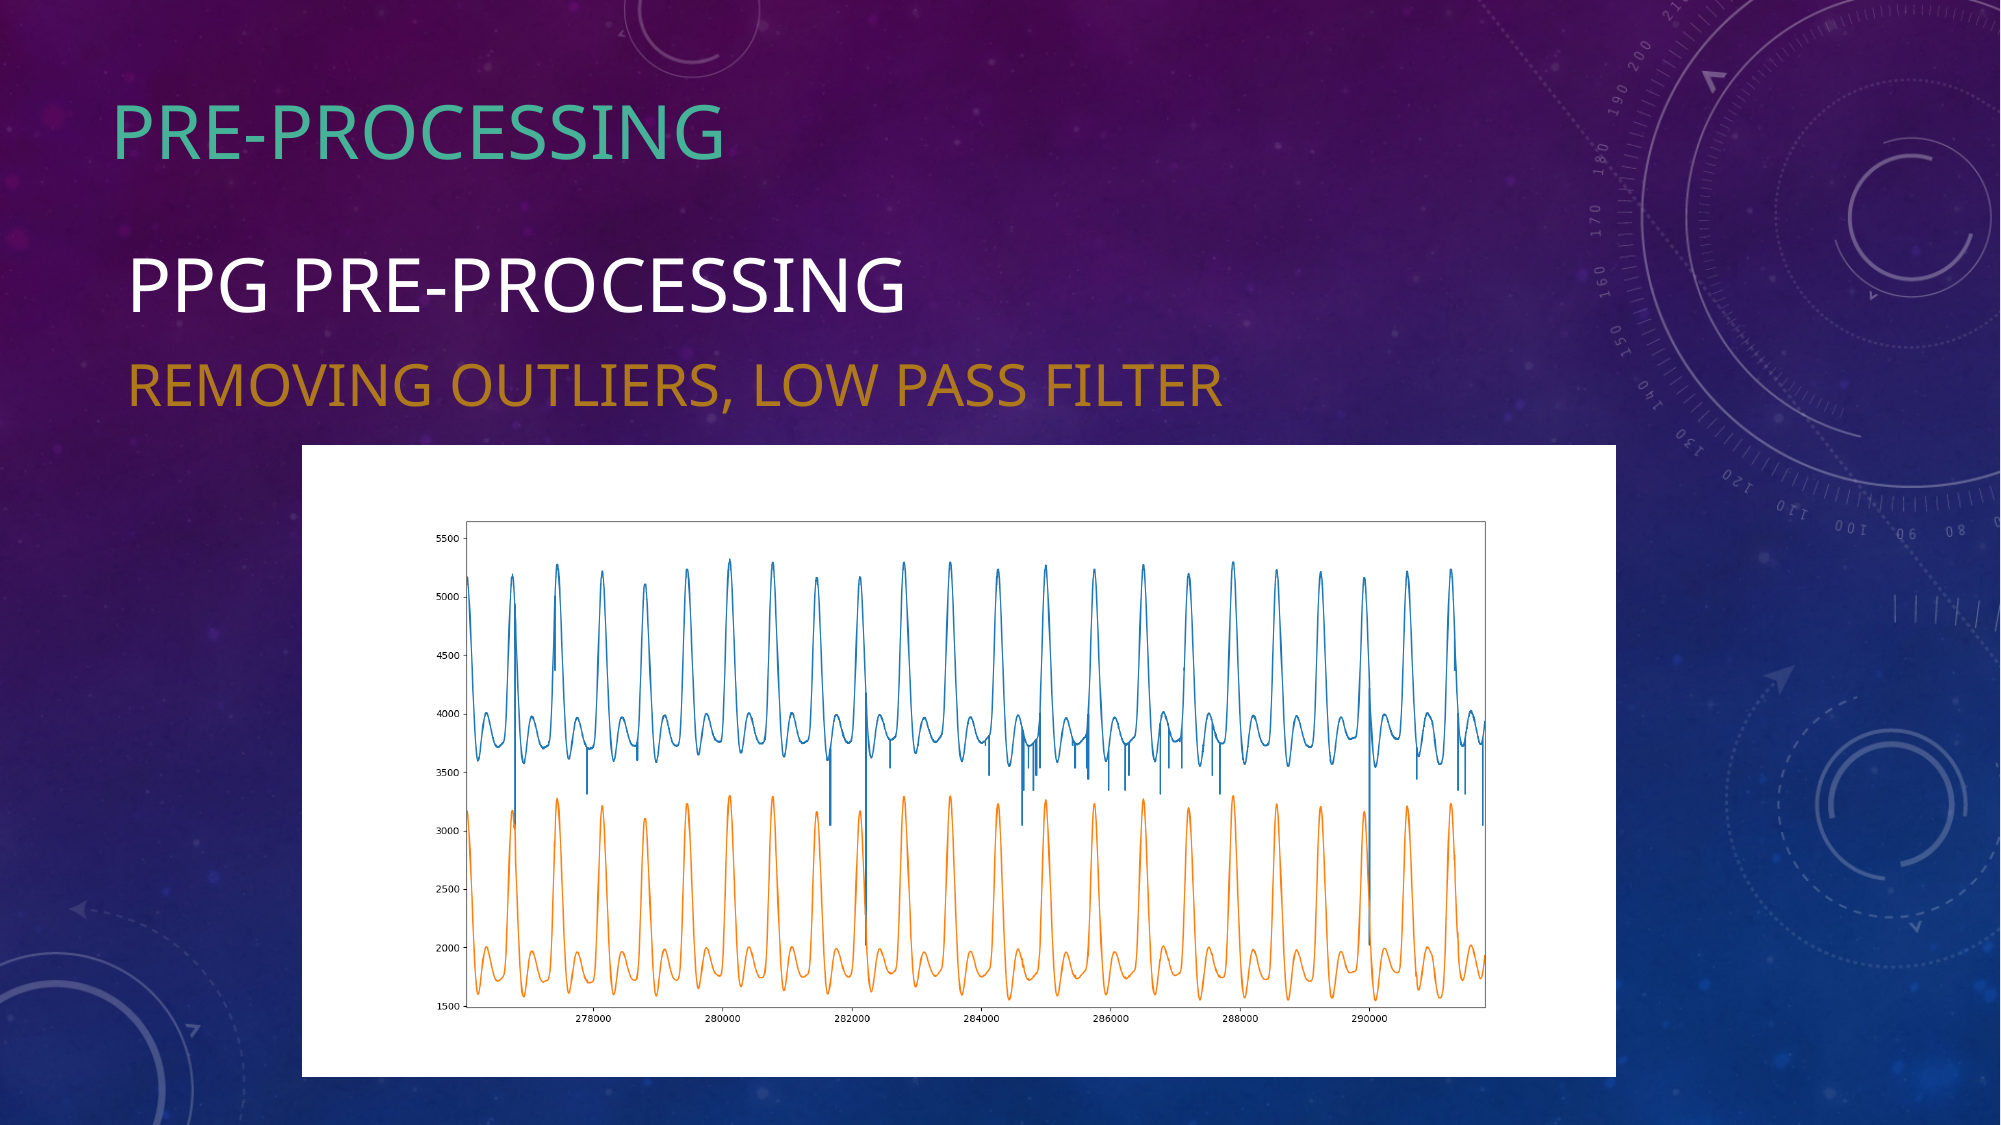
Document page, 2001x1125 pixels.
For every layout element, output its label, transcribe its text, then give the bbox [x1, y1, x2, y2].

picture [0, 0, 2001, 1125]
text_box PRE-PROCESSING [95, 10, 1757, 250]
title ppg PRE-PROCESSING [111, 163, 1773, 264]
text_box Removing Outliers, low pass filter [111, 264, 1773, 503]
